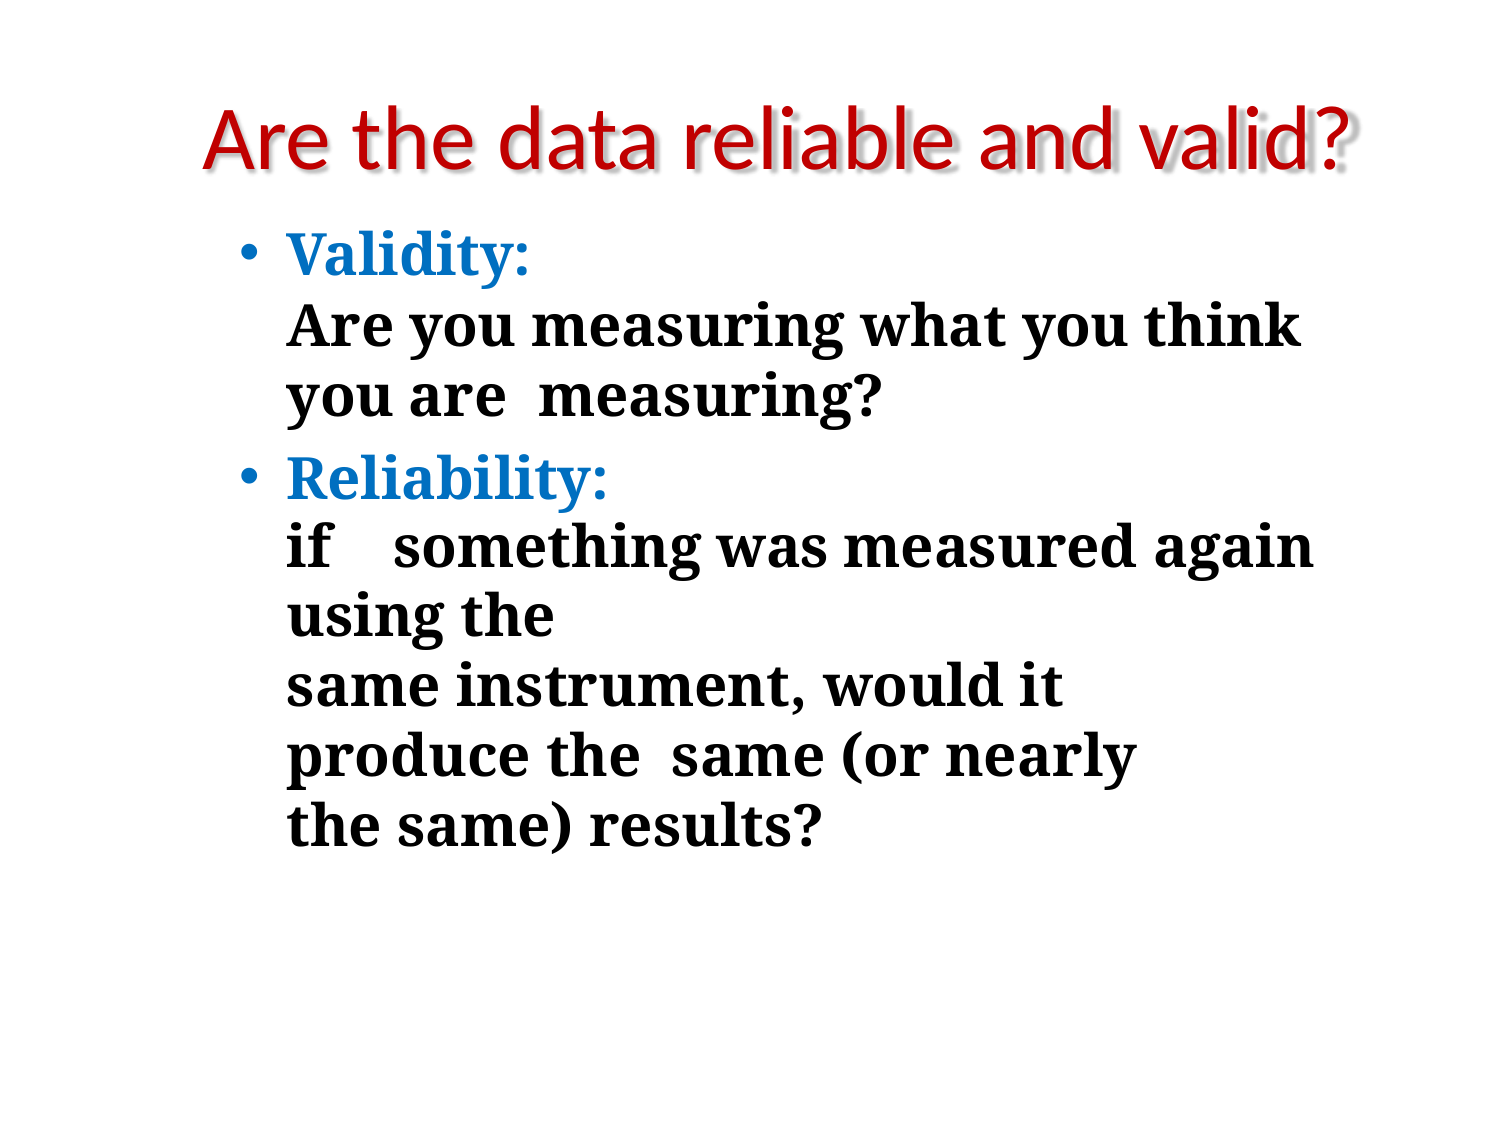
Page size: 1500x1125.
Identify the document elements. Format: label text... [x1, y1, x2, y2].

title Are the data reliable and valid? [200, 76, 1364, 267]
text_box Validity: Are you measuring what you think you are measuring? Reliability: if something was measured again using the same instrument, would it produce the same (or nearly the same) results? [237, 216, 1367, 859]
